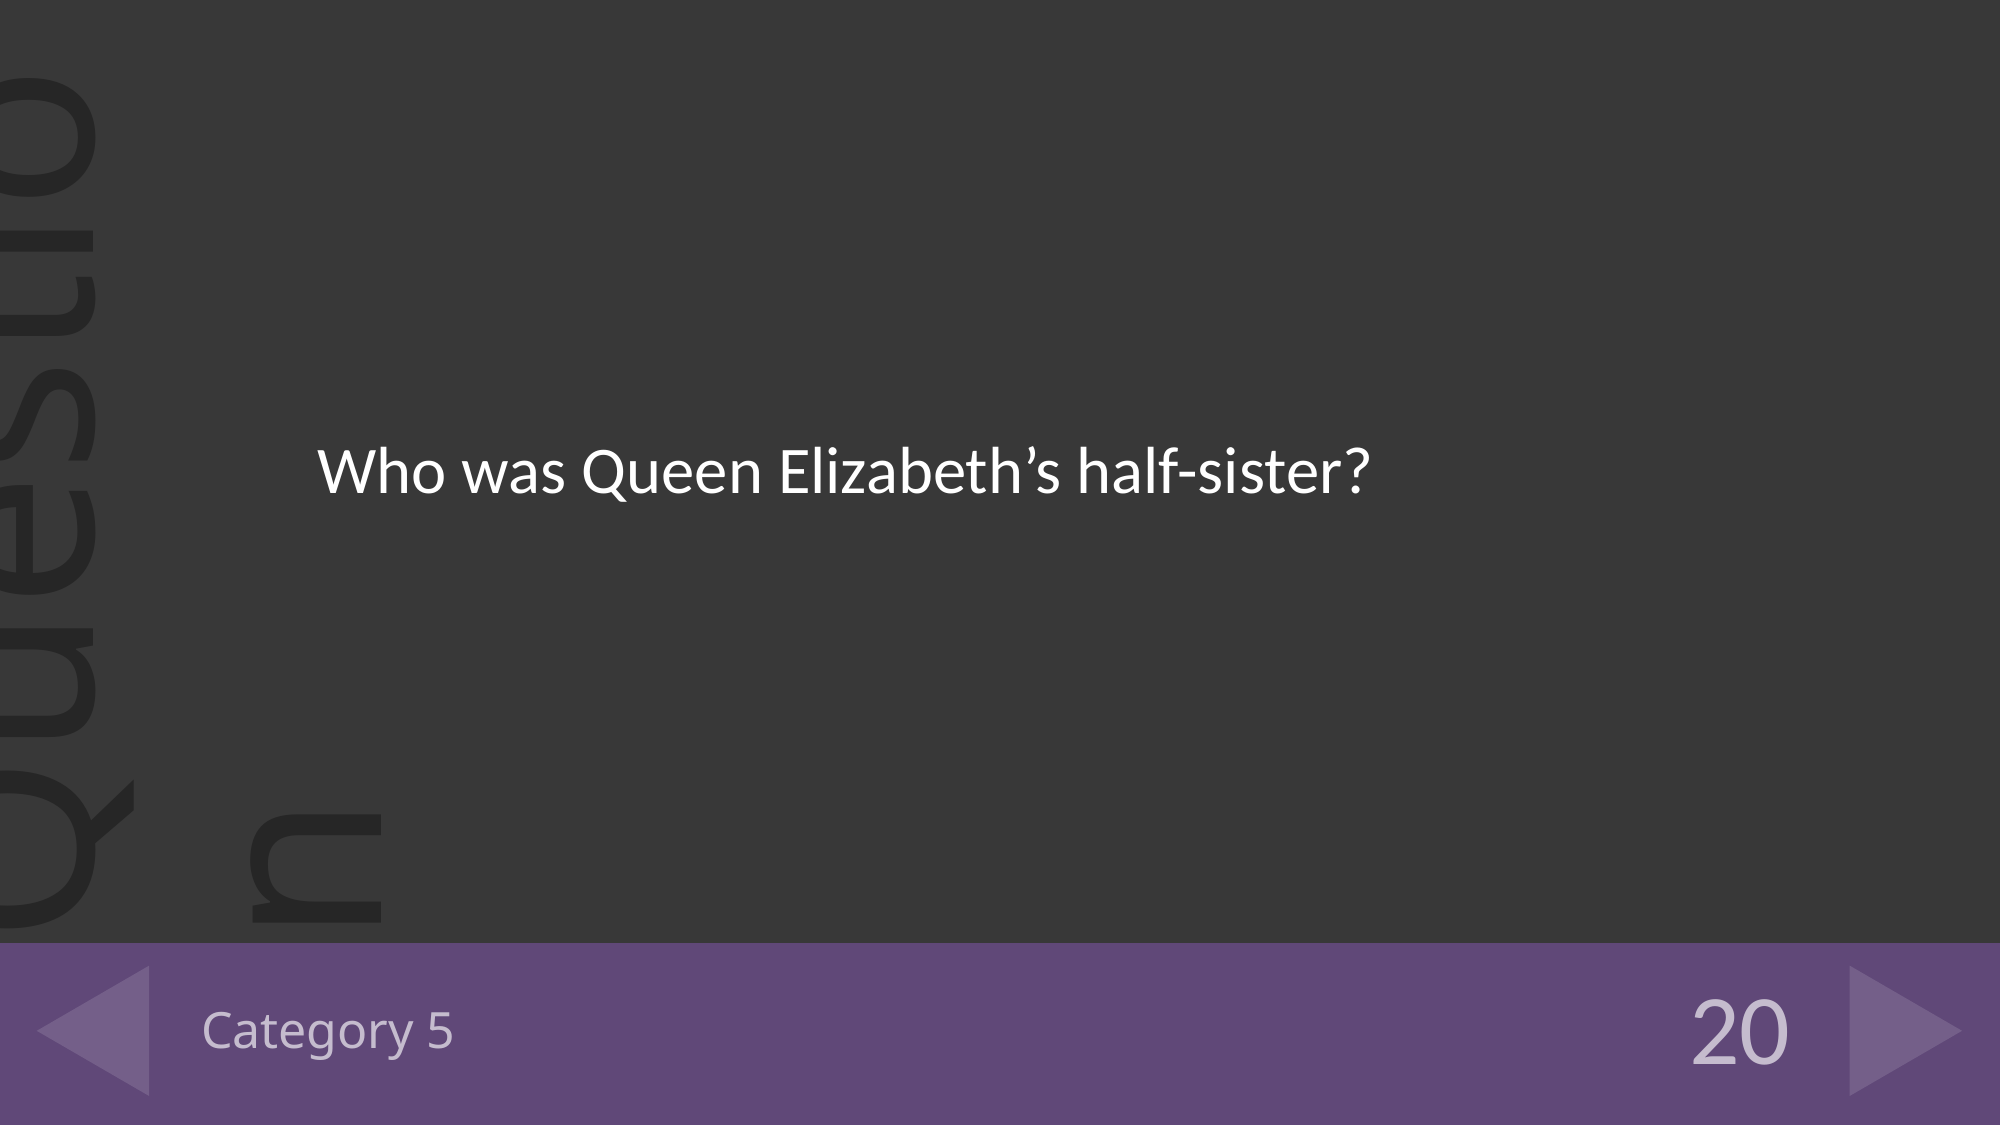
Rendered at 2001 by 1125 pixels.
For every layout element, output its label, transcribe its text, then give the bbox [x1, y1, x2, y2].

list Who was Queen Elizabeth’s half-sister? [302, 307, 1760, 636]
list 20 [1494, 967, 1806, 1097]
title Category 5 [185, 967, 1494, 1097]
